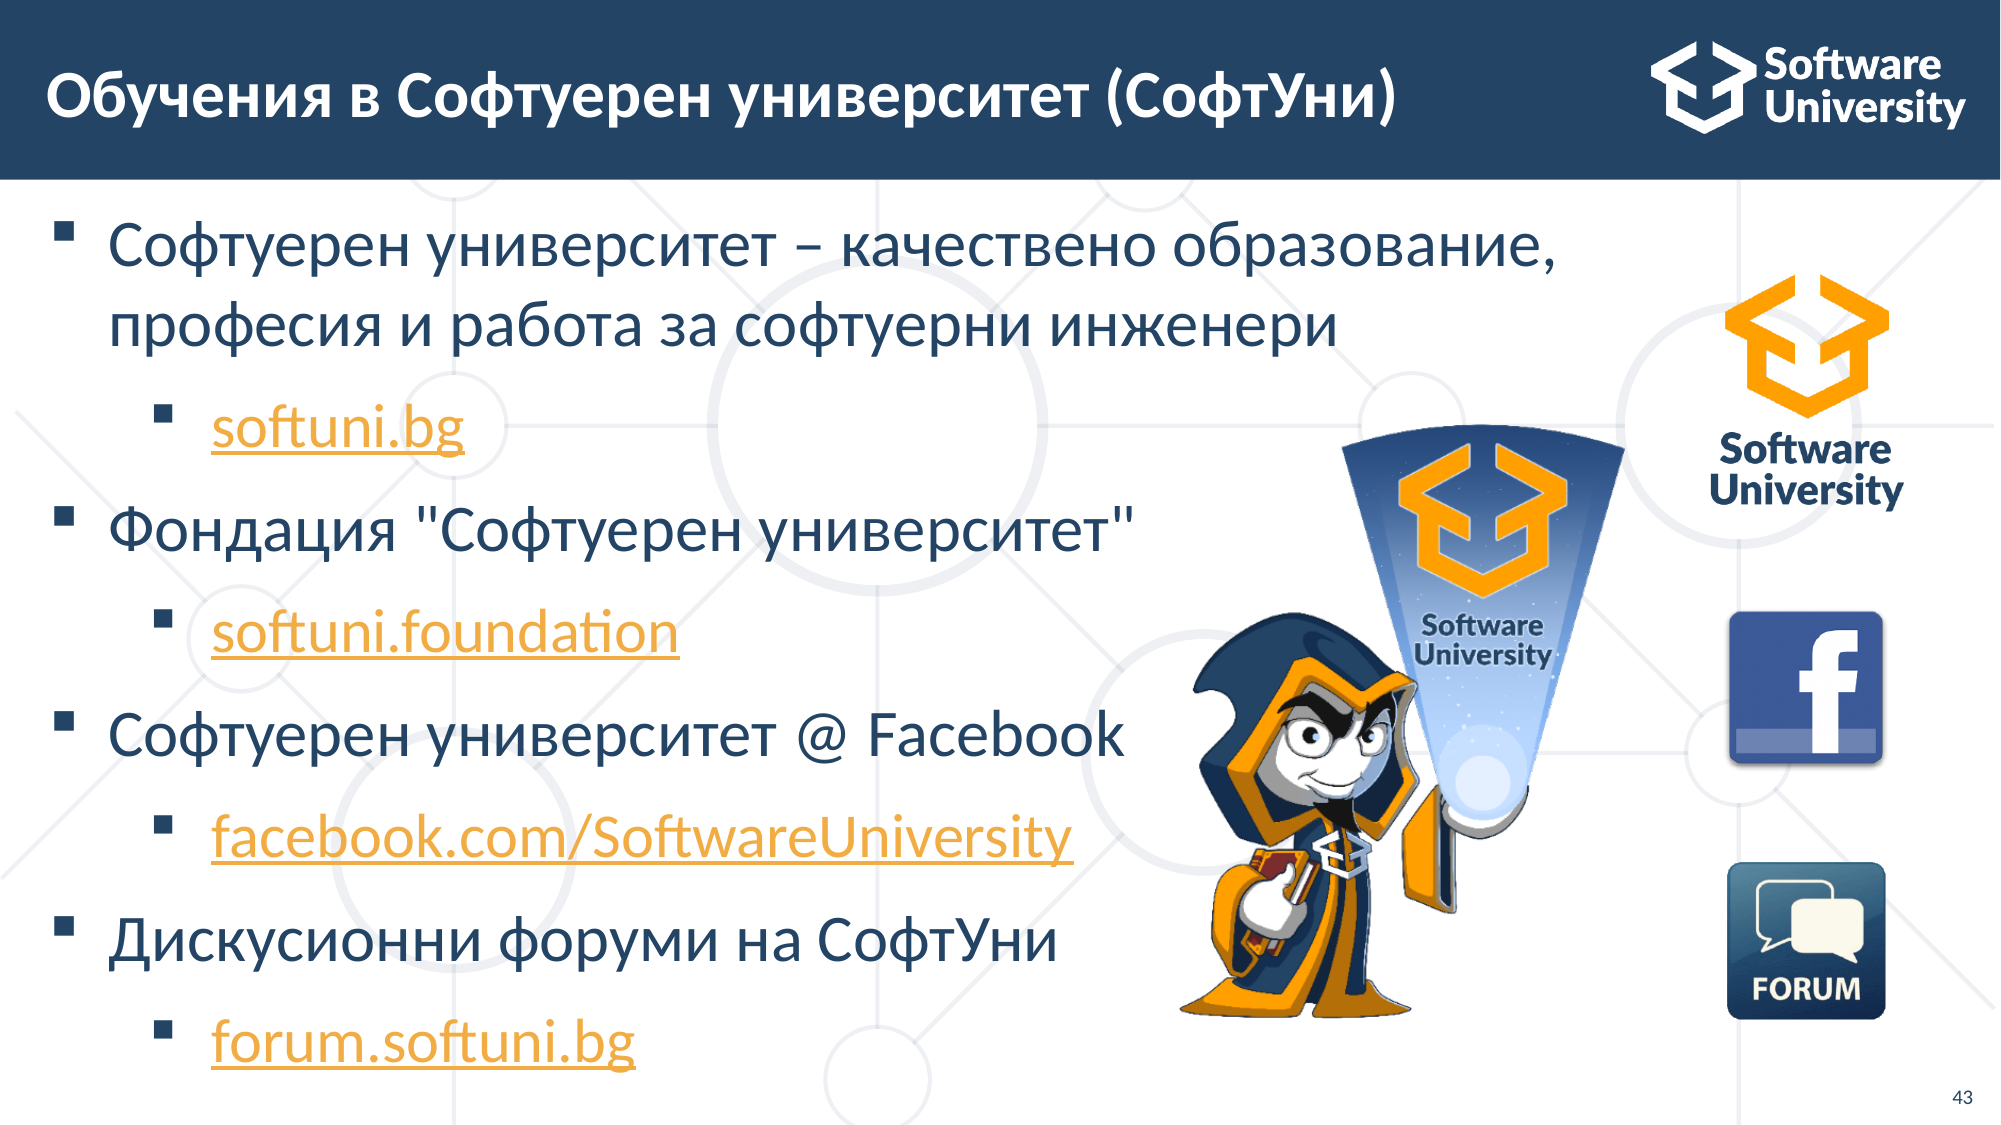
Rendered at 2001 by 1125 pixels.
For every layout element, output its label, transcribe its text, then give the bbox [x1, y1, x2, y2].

title Обучения в Софтуерен университет (СофтУни) [28, 17, 1627, 163]
picture [1726, 861, 1886, 1020]
picture [1723, 605, 1889, 773]
text_box 43 [1927, 1067, 1989, 1117]
list Софтуерен университет – качествено образование, професия и работа за софтуерни инженери softuni.bg Фондация "Софтуерен университет" softuni.foundation Софтуерен университет @ Facebook facebook.com/SoftwareUniversity Дискусионни форуми на СофтУни forum.softuni.bg [31, 193, 1650, 1094]
picture [1651, 41, 1966, 134]
picture [1708, 274, 1904, 517]
